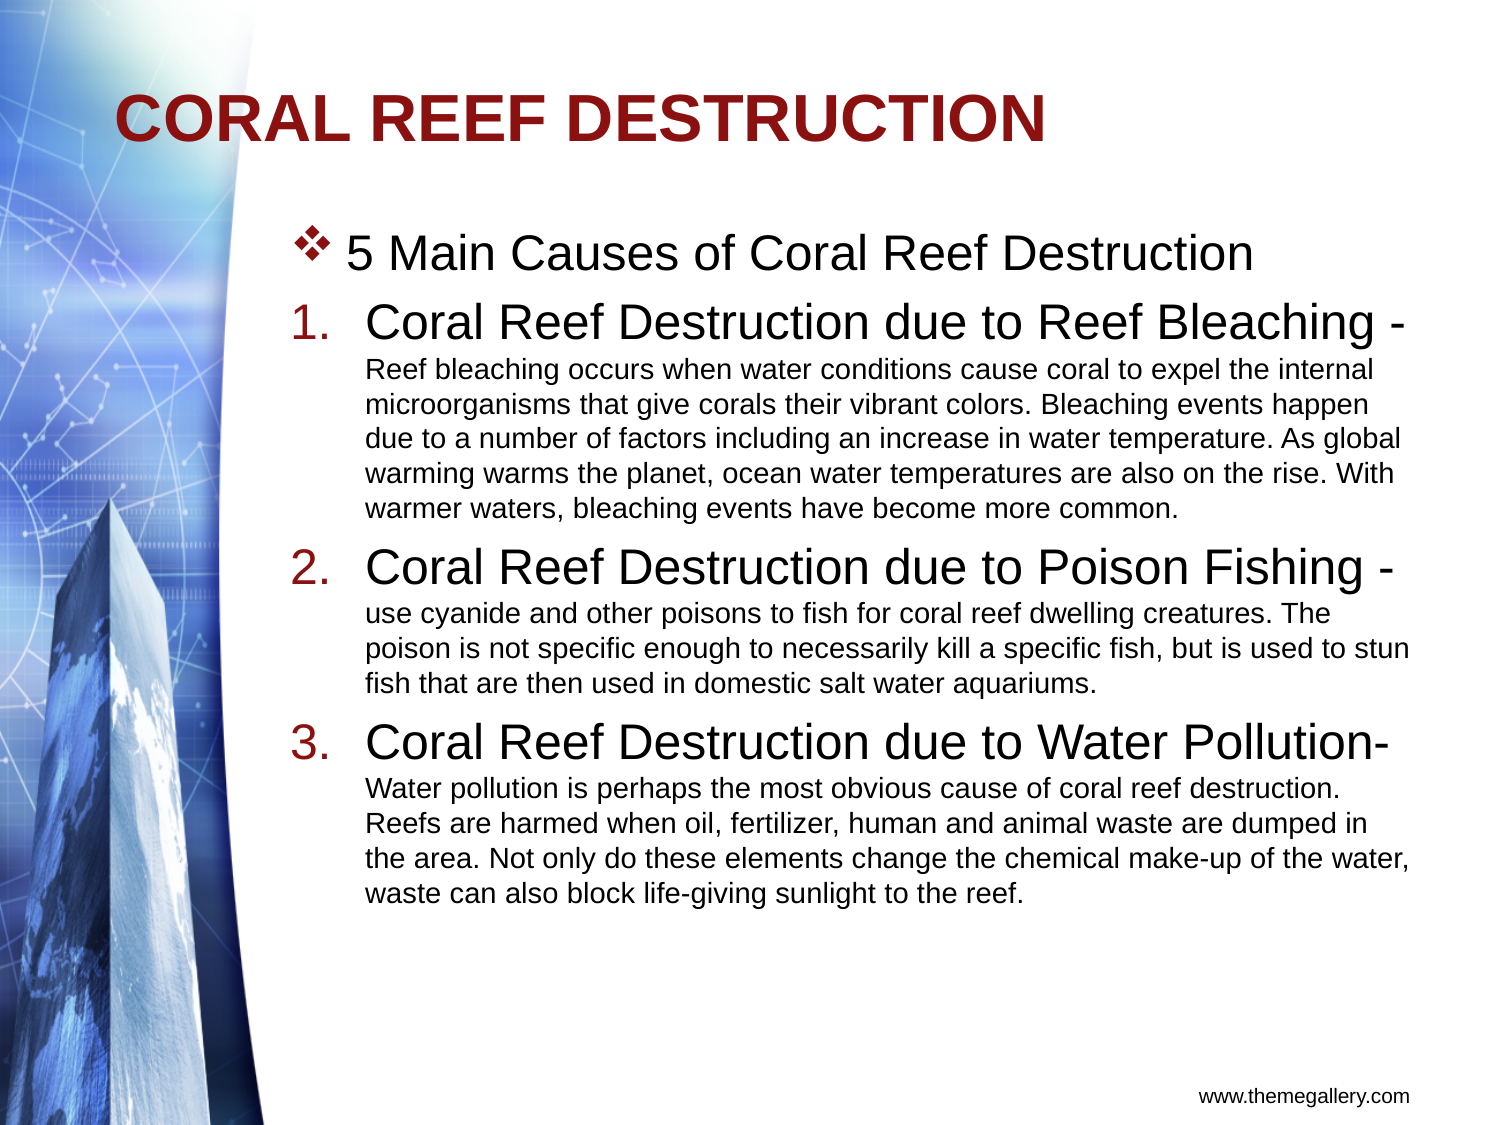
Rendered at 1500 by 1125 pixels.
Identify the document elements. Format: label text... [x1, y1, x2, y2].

list 5 Main Causes of Coral Reef Destruction Coral Reef Destruction due to Reef Bleaching - Reef bleaching occurs when water conditions cause coral to expel the internal microorganisms that give corals their vibrant colors. Bleaching events happen due to a number of factors including an increase in water temperature. As global warming warms the planet, ocean water temperatures are also on the rise. With warmer waters, bleaching events have become more common. Coral Reef Destruction due to Poison Fishing - use cyanide and other poisons to fish for coral reef dwelling creatures. The poison is not specific enough to necessarily kill a specific fish, but is used to stun fish that are then used in domestic salt water aquariums. Coral Reef Destruction due to Water Pollution-Water pollution is perhaps the most obvious cause of coral reef destruction. Reefs are harmed when oil, fertilizer, human and animal waste are dumped in the area. Not only do these elements change the chemical make-up of the water, waste can also block life-giving sunlight to the reef. [275, 212, 1432, 1038]
picture [0, 0, 300, 1125]
footer www.themegallery.com [1074, 1074, 1425, 1116]
title CORAL REEF DESTRUCTION [99, 75, 1263, 155]
